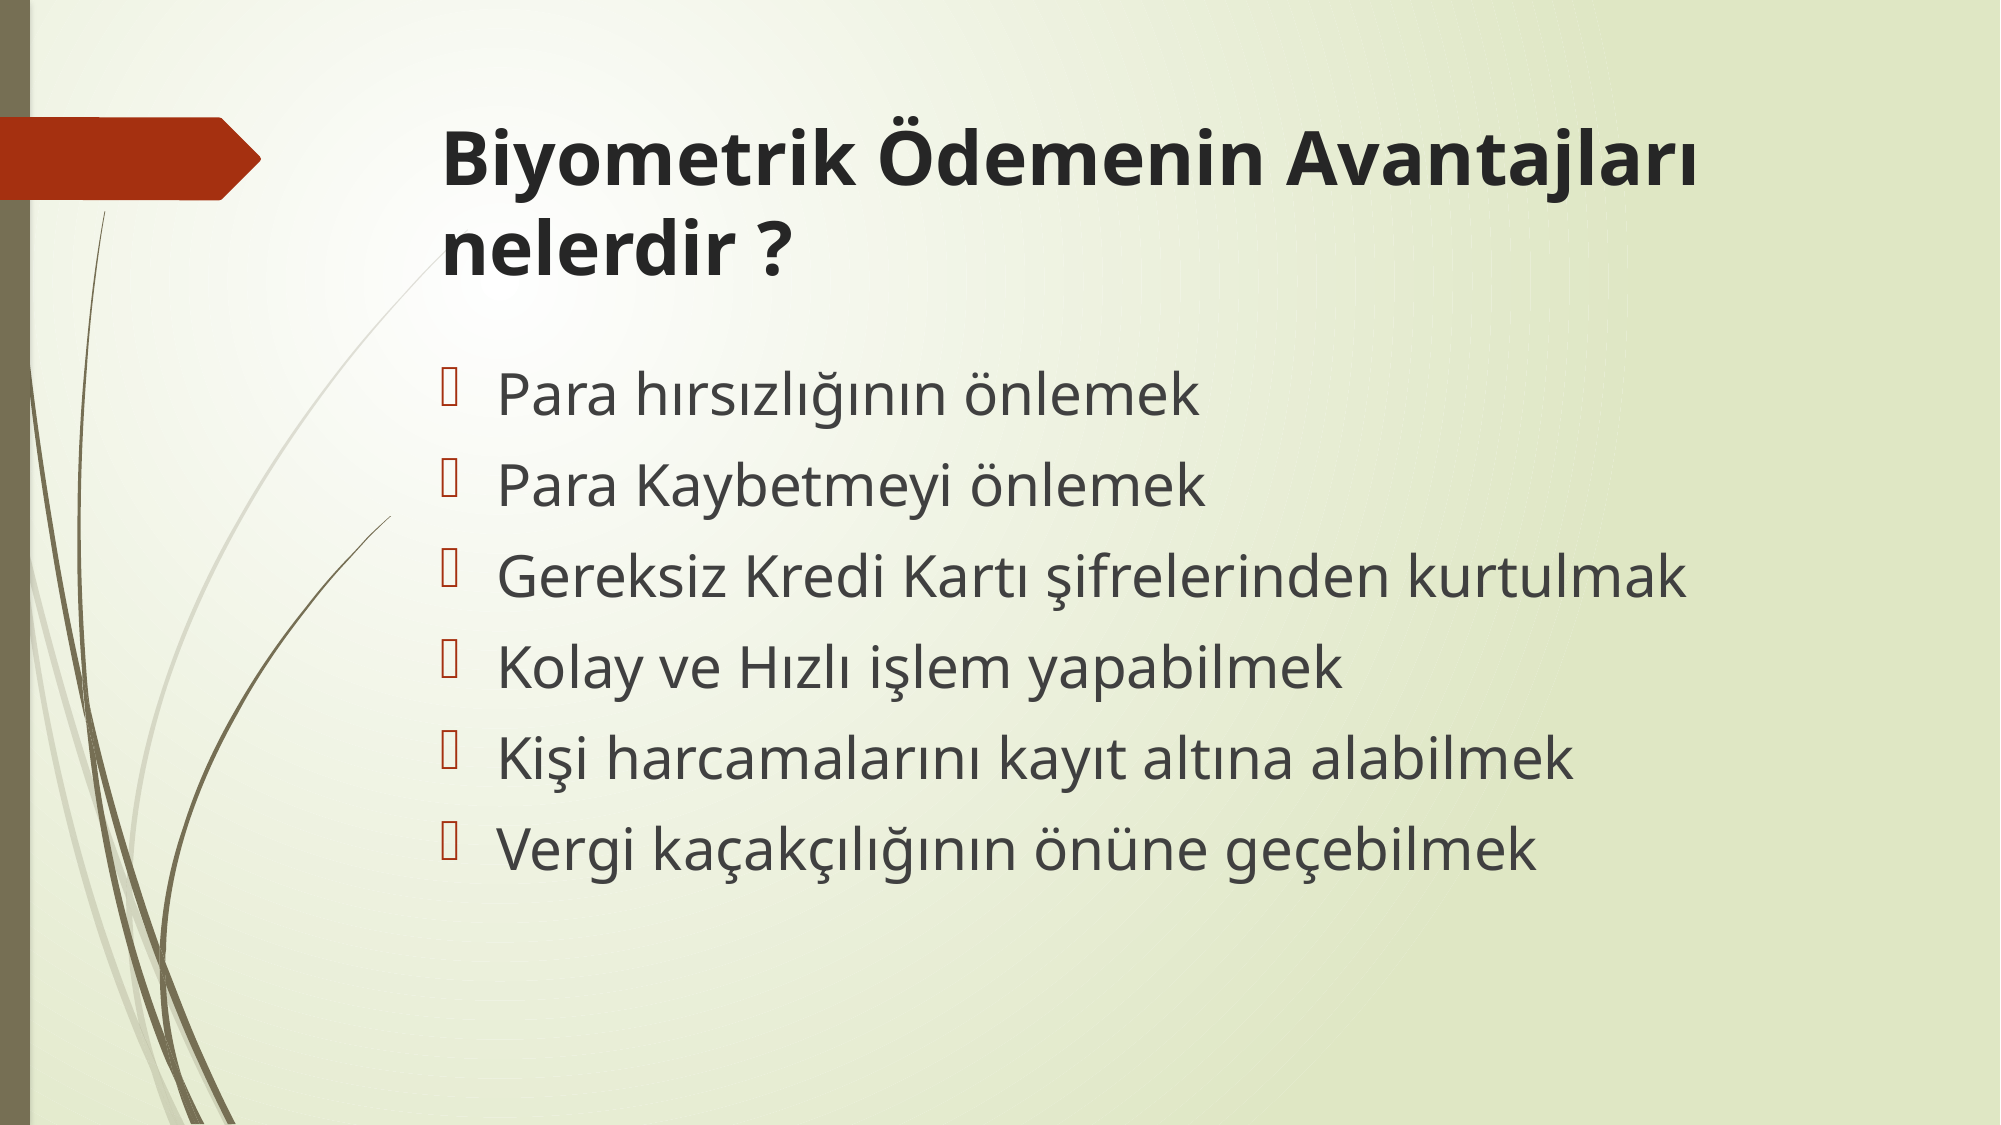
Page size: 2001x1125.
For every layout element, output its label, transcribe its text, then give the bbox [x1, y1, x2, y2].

list Para hırsızlığının önlemek Para Kaybetmeyi önlemek Gereksiz Kredi Kartı şifrelerinden kurtulmak Kolay ve Hızlı işlem yapabilmek Kişi harcamalarını kayıt altına alabilmek Vergi kaçakçılığının önüne geçebilmek [424, 350, 1888, 970]
title Biyometrik Ödemenin Avantajları nelerdir ? [425, 102, 1888, 313]
